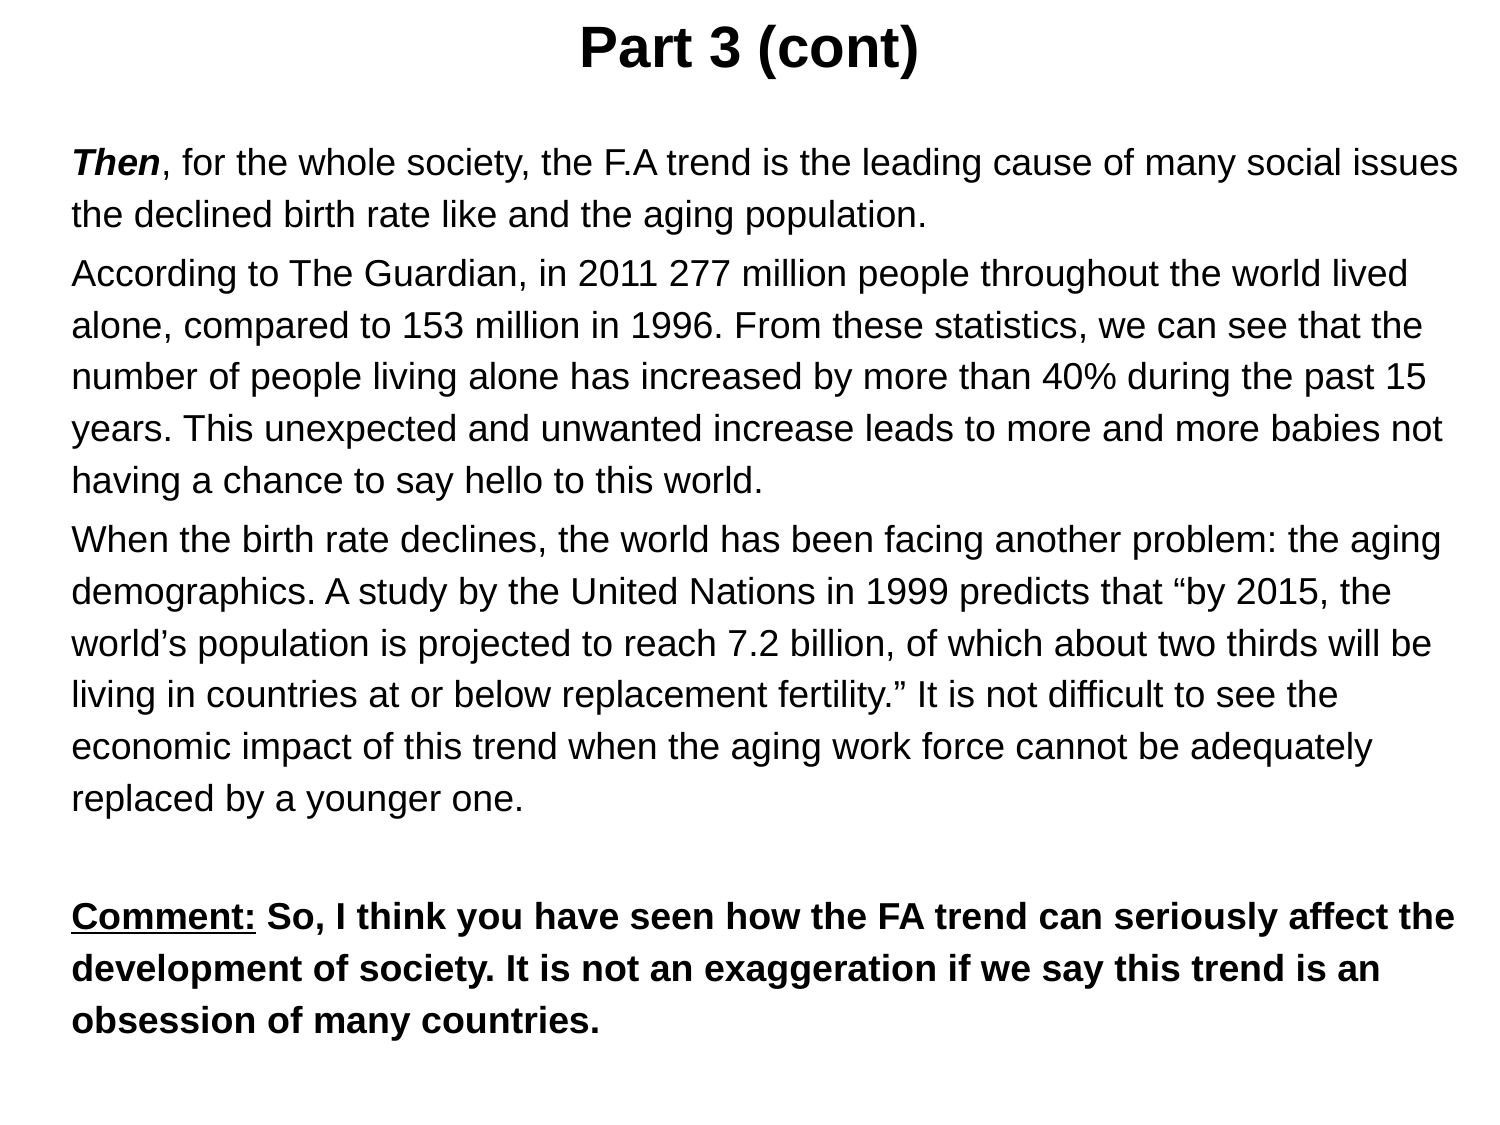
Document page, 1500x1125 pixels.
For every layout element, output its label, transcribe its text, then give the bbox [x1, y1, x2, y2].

list Then, for the whole society, the F.A trend is the leading cause of many social issues the declined birth rate like and the aging population. According to The Guardian, in 2011 277 million people throughout the world lived alone, compared to 153 million in 1996. From these statistics, we can see that the number of people living alone has increased by more than 40% during the past 15 years. This unexpected and unwanted increase leads to more and more babies not having a chance to say hello to this world. When the birth rate declines, the world has been facing another problem: the aging demographics. A study by the United Nations in 1999 predicts that “by 2015, the world’s population is projected to reach 7.2 billion, of which about two thirds will be living in countries at or below replacement fertility.” It is not difficult to see the economic impact of this trend when the aging work force cannot be adequately replaced by a younger one. Comment: So, I think you have seen how the FA trend can seriously affect the development of society. It is not an exaggeration if we say this trend is an obsession of many countries. [0, 87, 1500, 1125]
title Part 3 (cont) [75, 0, 1425, 87]
